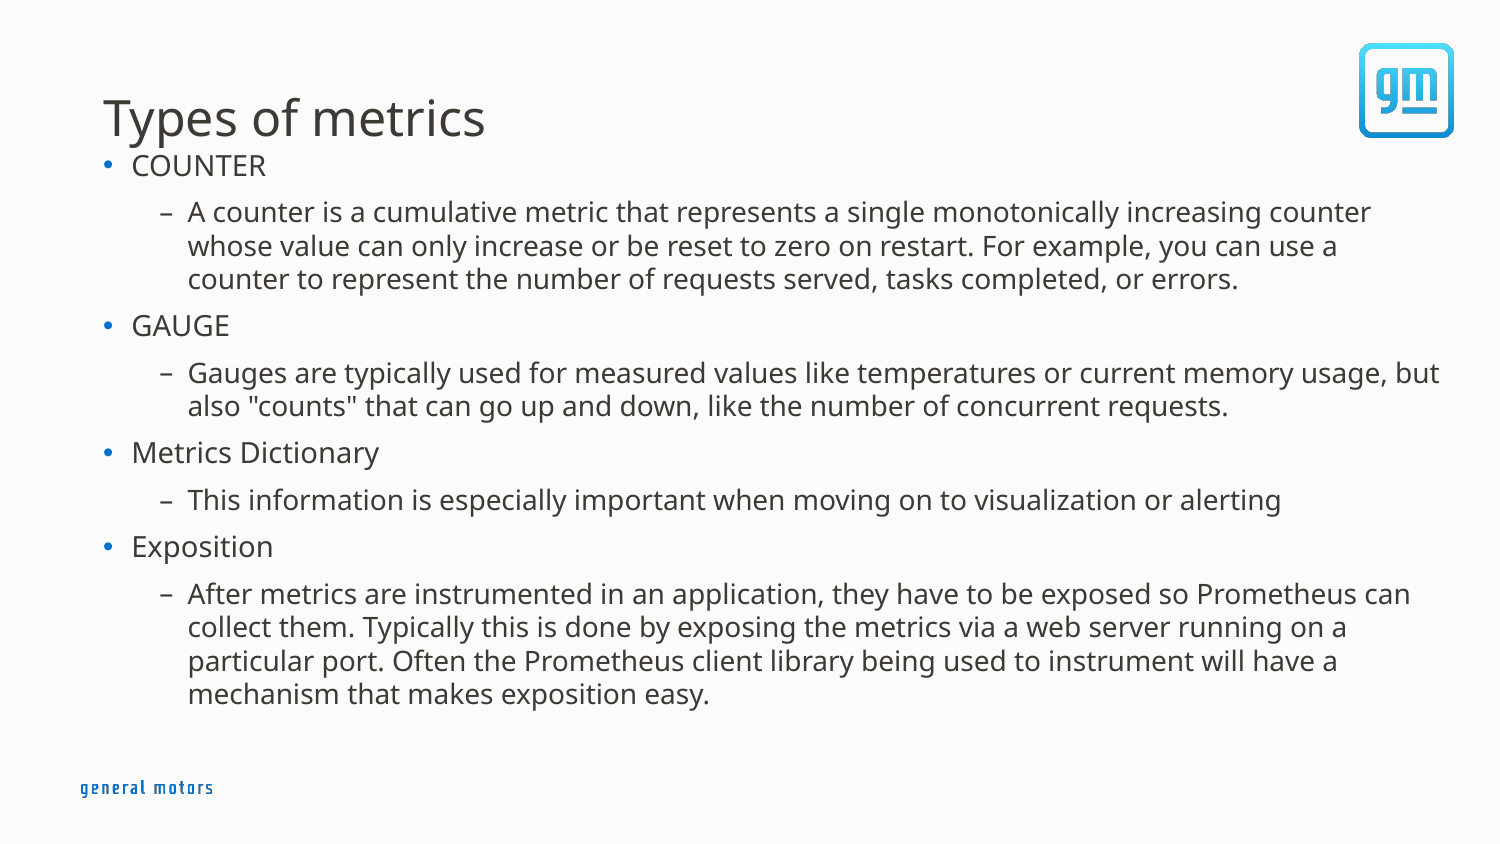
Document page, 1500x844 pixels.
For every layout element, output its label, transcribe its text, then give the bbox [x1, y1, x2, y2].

picture [1397, 133, 1454, 138]
list COUNTER A counter is a cumulative metric that represents a single monotonically increasing counter whose value can only increase or be reset to zero on restart. For example, you can use a counter to represent the number of requests served, tasks completed, or errors. GAUGE Gauges are typically used for measured values like temperatures or current memory usage, but also "counts" that can go up and down, like the number of concurrent requests. Metrics Dictionary This information is especially important when moving on to visualization or alerting Exposition After metrics are instrumented in an application, they have to be exposed so Prometheus can collect them. Typically this is done by exposing the metrics via a web server running on a particular port. Often the Prometheus client library being used to instrument will have a mechanism that makes exposition easy. [103, 146, 1448, 760]
title Types of metrics [103, 44, 1397, 146]
picture [1359, 43, 1454, 133]
picture [81, 780, 212, 798]
